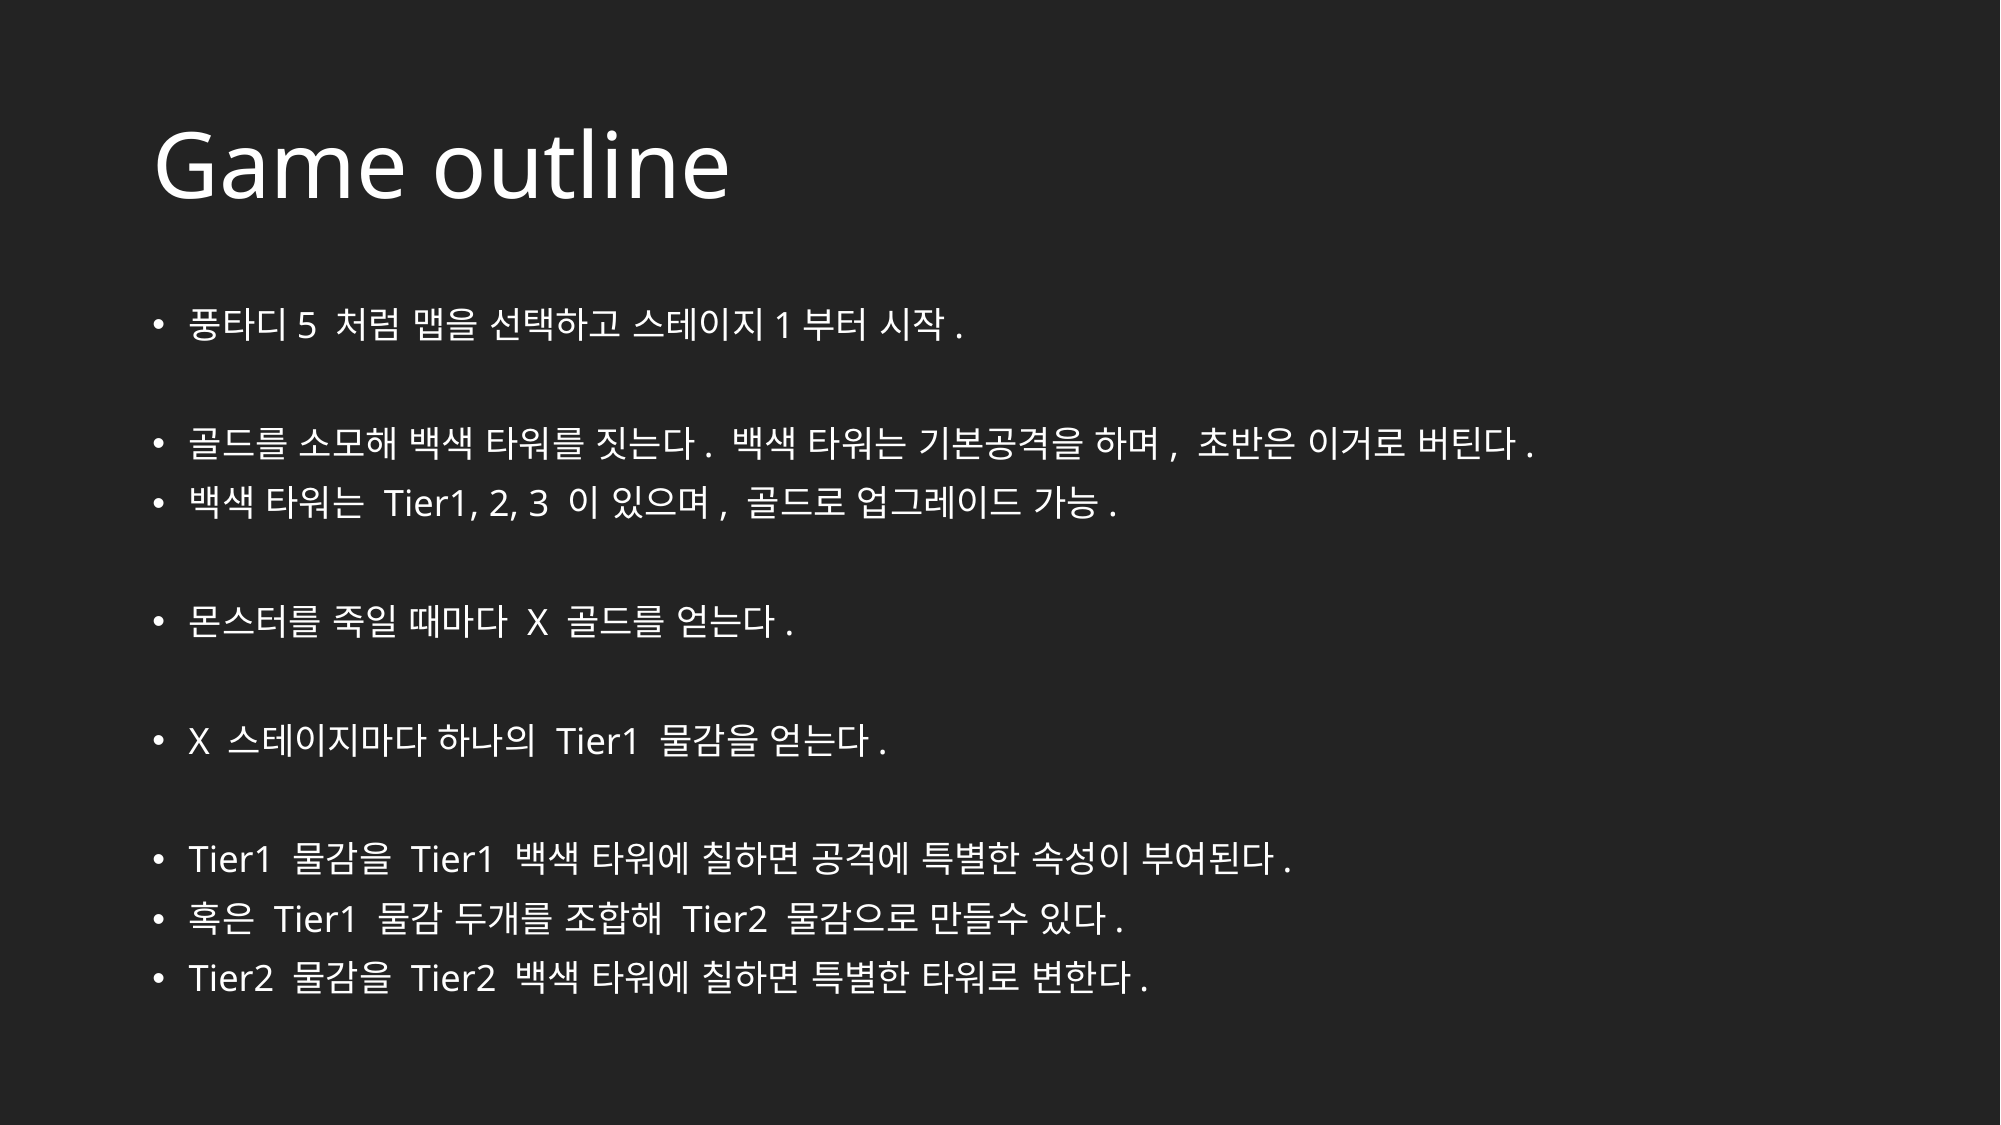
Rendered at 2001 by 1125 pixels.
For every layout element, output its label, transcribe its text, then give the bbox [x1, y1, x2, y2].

title Game outline [137, 59, 1863, 278]
list 풍타디5 처럼 맵을 선택하고 스테이지1부터 시작. 골드를 소모해 백색 타워를 짓는다. 백색 타워는 기본공격을 하며, 초반은 이거로 버틴다. 백색 타워는 Tier1, 2, 3 이 있으며, 골드로 업그레이드 가능. 몬스터를 죽일 때마다 X 골드를 얻는다. X 스테이지마다 하나의 Tier1 물감을 얻는다. Tier1 물감을 Tier1 백색 타워에 칠하면 공격에 특별한 속성이 부여된다. 혹은 Tier1 물감 두개를 조합해 Tier2 물감으로 만들수 있다. Tier2 물감을 Tier2 백색 타워에 칠하면 특별한 타워로 변한다. [137, 299, 1863, 1014]
